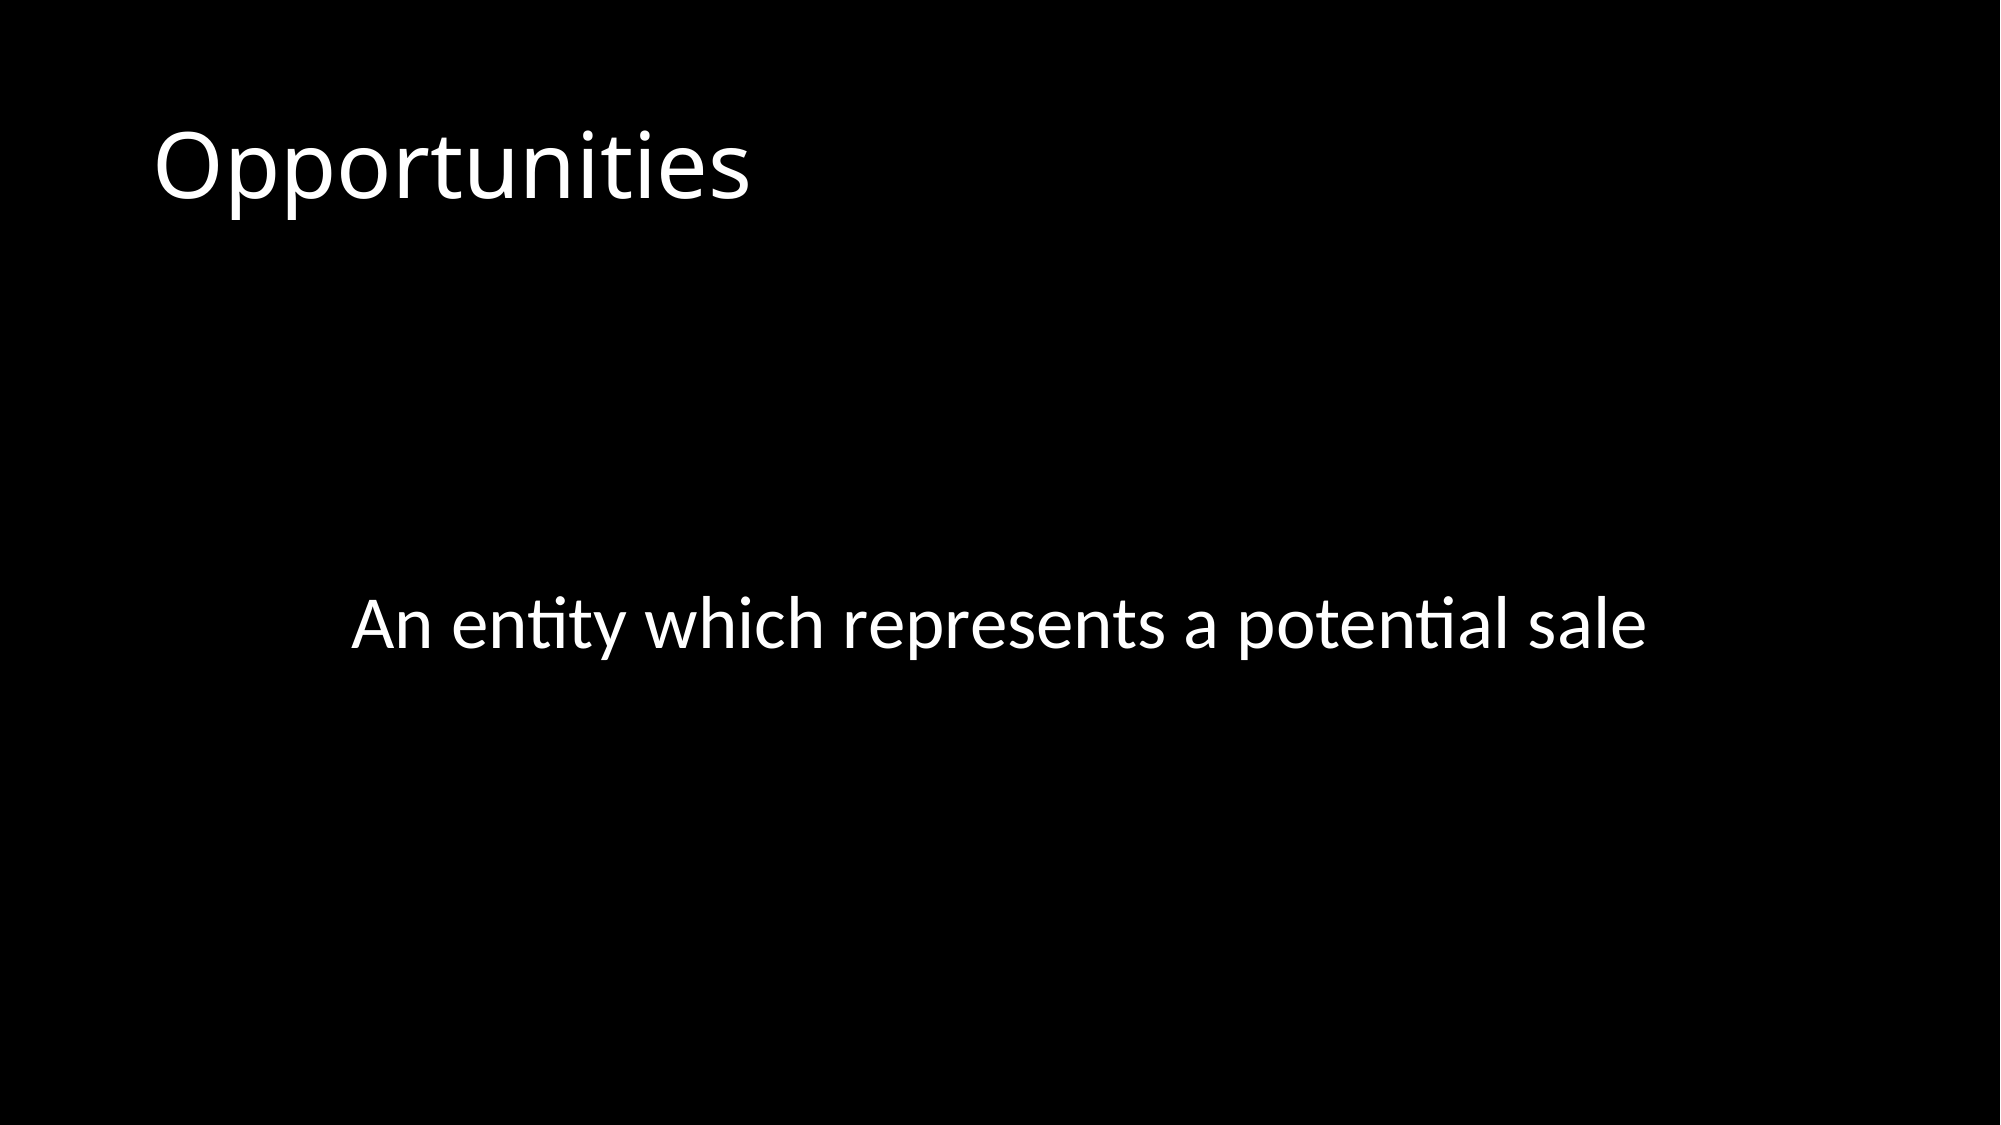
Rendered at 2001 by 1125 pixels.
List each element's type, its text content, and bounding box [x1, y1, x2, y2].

title Opportunities [137, 59, 1863, 278]
list An entity which represents a potential sale [137, 299, 1863, 1014]
